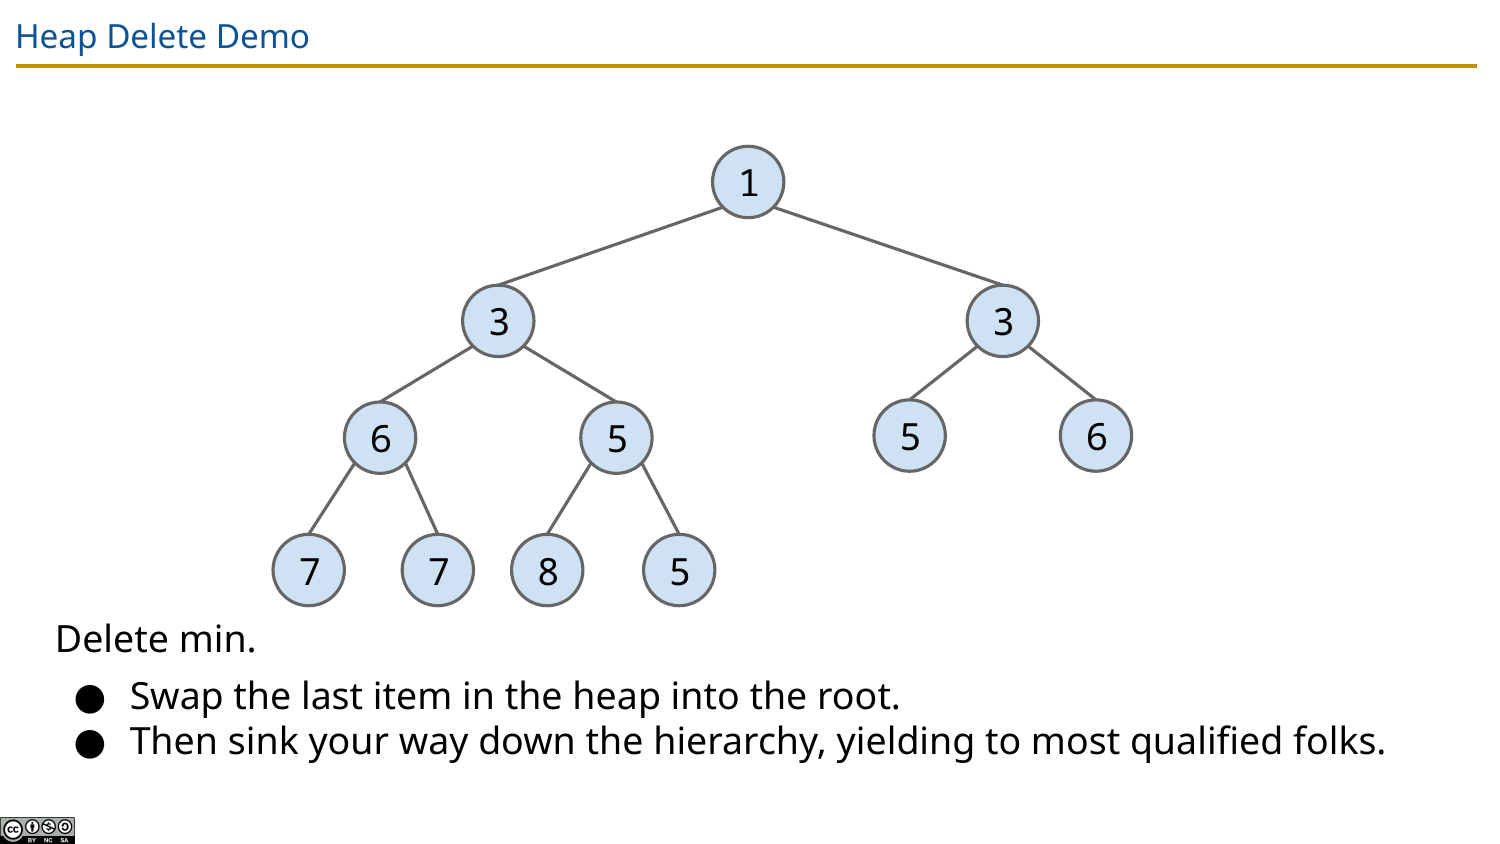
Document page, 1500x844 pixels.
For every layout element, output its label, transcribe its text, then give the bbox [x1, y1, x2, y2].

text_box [773, 206, 1003, 286]
text_box 3 [462, 285, 534, 357]
picture [0, 817, 75, 844]
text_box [641, 462, 680, 535]
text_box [308, 462, 356, 535]
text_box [546, 462, 592, 535]
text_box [497, 206, 724, 286]
text_box 8 [511, 534, 583, 599]
text_box 5 [643, 534, 715, 599]
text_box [523, 345, 617, 403]
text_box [379, 345, 474, 403]
title Heap Delete Demo [0, 0, 1398, 65]
text_box 3 [967, 285, 1039, 357]
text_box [909, 345, 978, 401]
text_box 7 [402, 534, 474, 599]
text_box 6 [344, 402, 416, 474]
text_box 5 [580, 402, 653, 474]
text_box 1 [712, 146, 784, 218]
text_box 7 [273, 534, 345, 599]
text_box 5 [873, 400, 946, 472]
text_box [1027, 345, 1097, 401]
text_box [405, 462, 438, 535]
list Delete min. Swap the last item in the heap into the root. Then sink your way down the hierarchy, yielding to most qualified folks. [39, 599, 1425, 805]
text_box 6 [1060, 400, 1132, 472]
